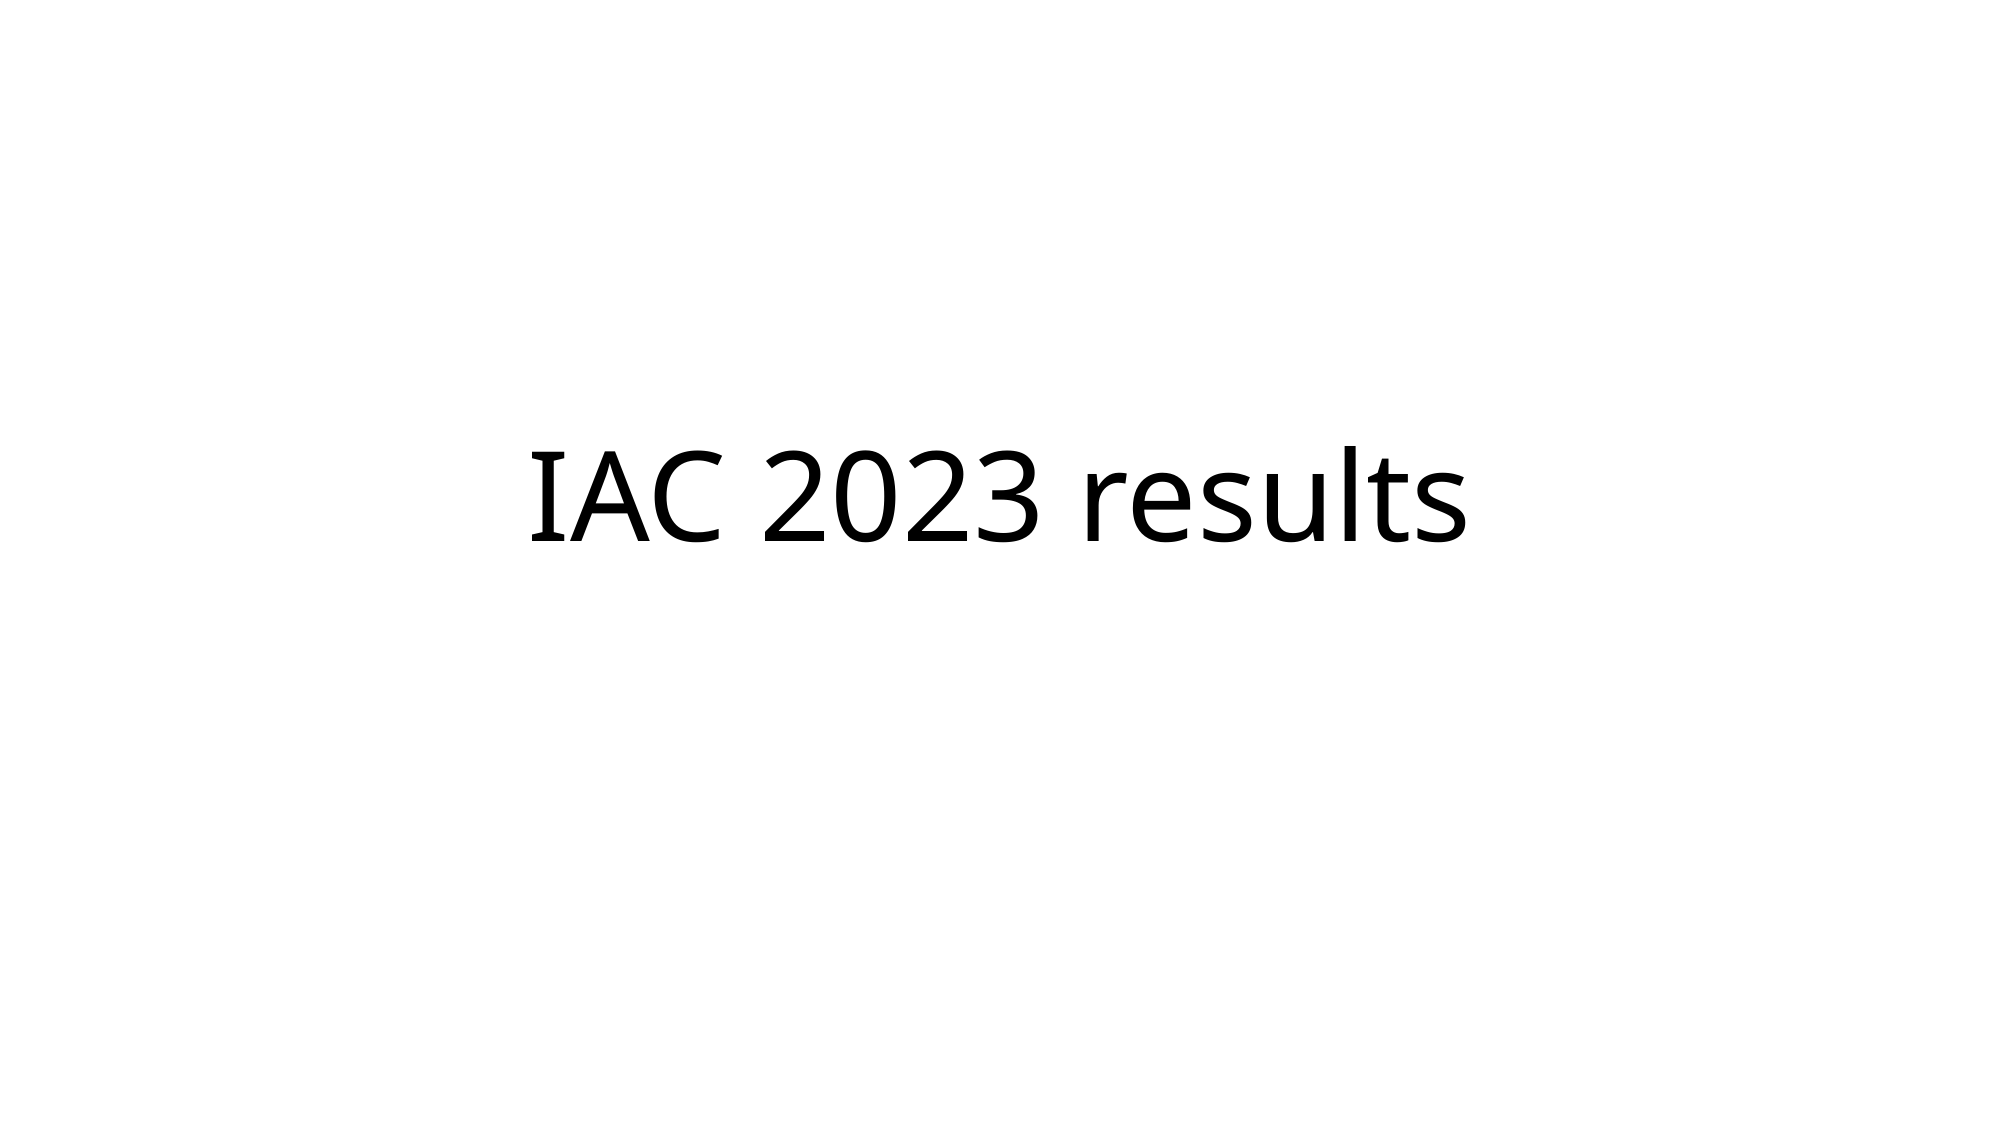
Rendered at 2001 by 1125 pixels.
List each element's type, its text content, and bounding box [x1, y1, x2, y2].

title IAC 2023 results [249, 184, 1750, 576]
